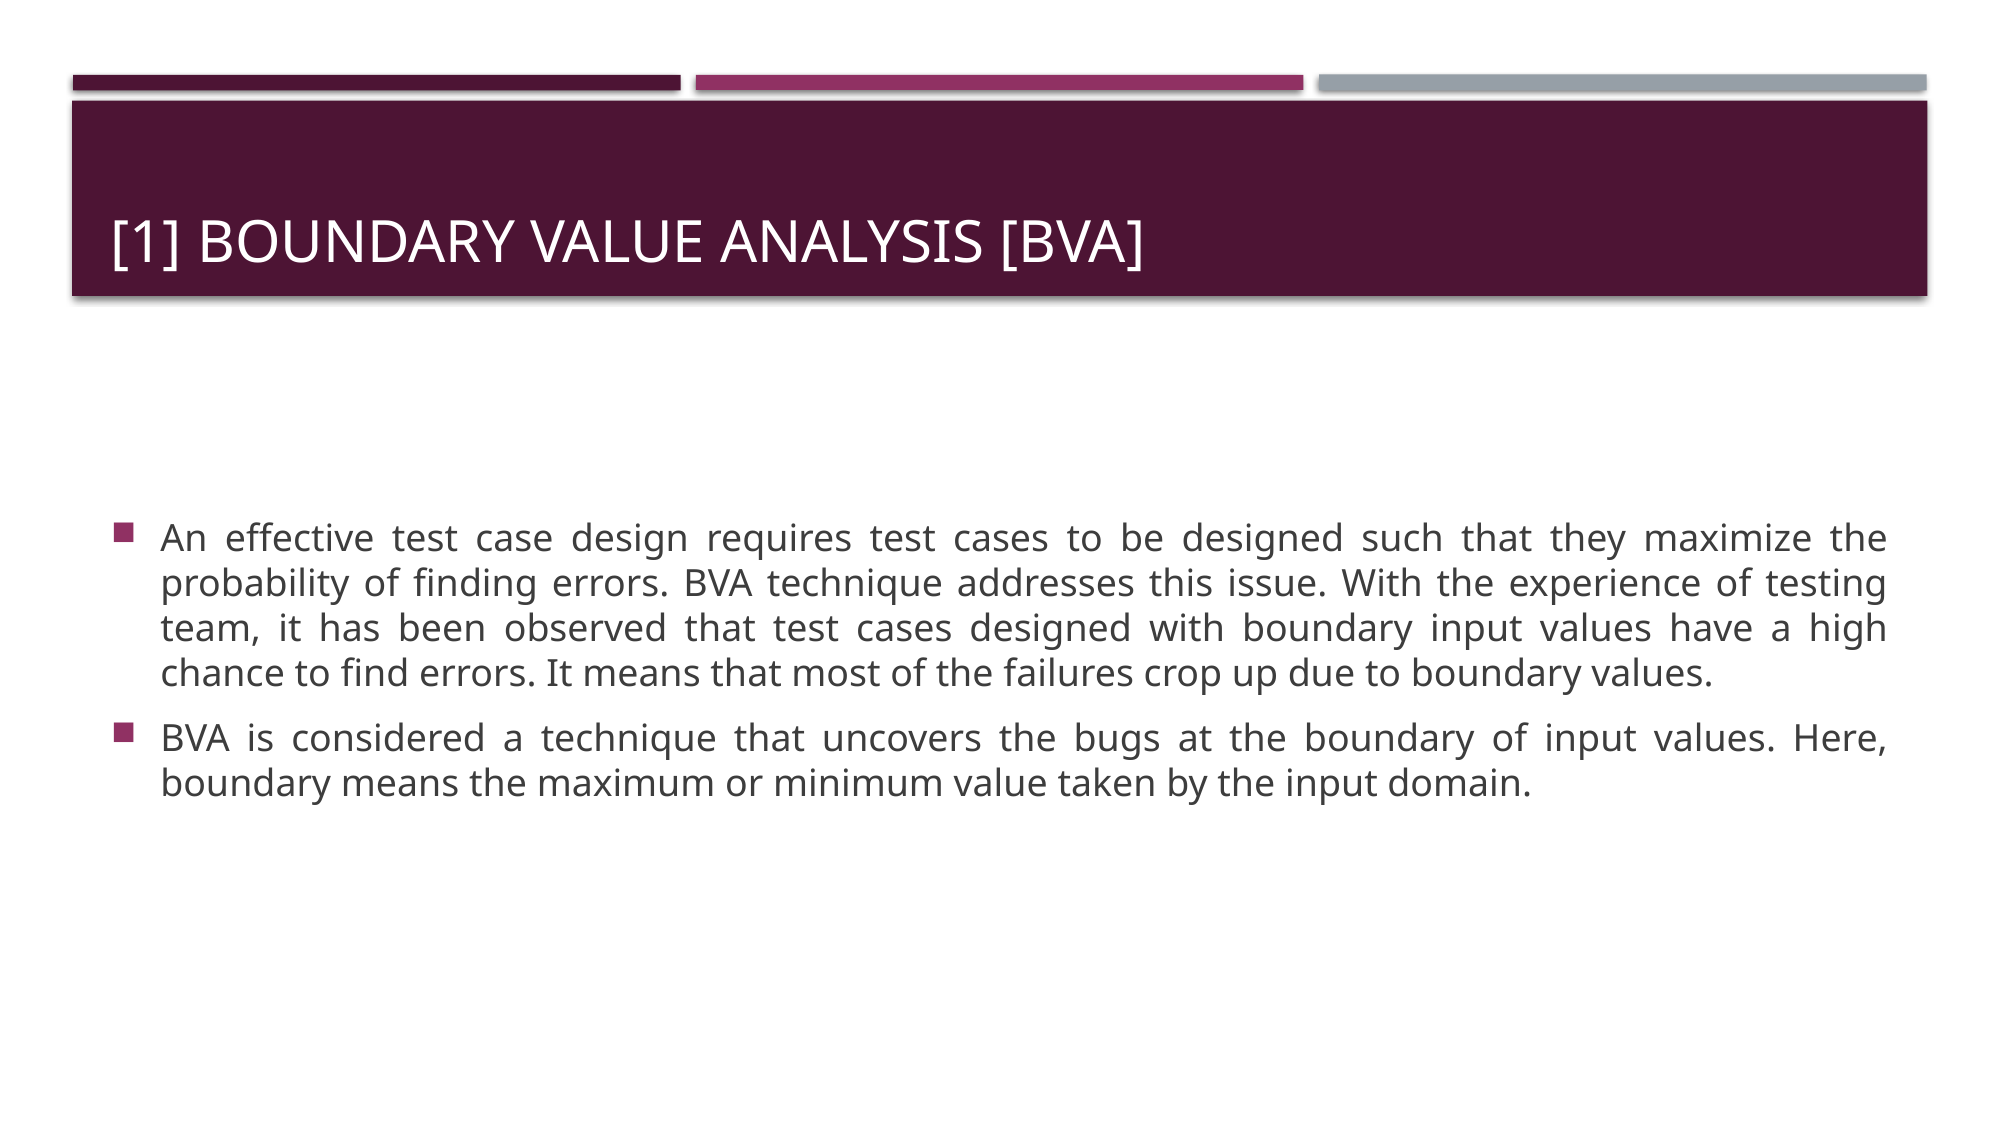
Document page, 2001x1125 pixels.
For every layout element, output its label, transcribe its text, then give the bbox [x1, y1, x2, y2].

title [1] Boundary value analysis [bva] [95, 115, 1905, 282]
list An effective test case design requires test cases to be designed such that they maximize the probability of finding errors. BVA technique addresses this issue. With the experience of testing team, it has been observed that test cases designed with boundary input values have a high chance to find errors. It means that most of the failures crop up due to boundary values. BVA is considered a technique that uncovers the bugs at the boundary of input values. Here, boundary means the maximum or minimum value taken by the input domain. [95, 357, 1905, 962]
